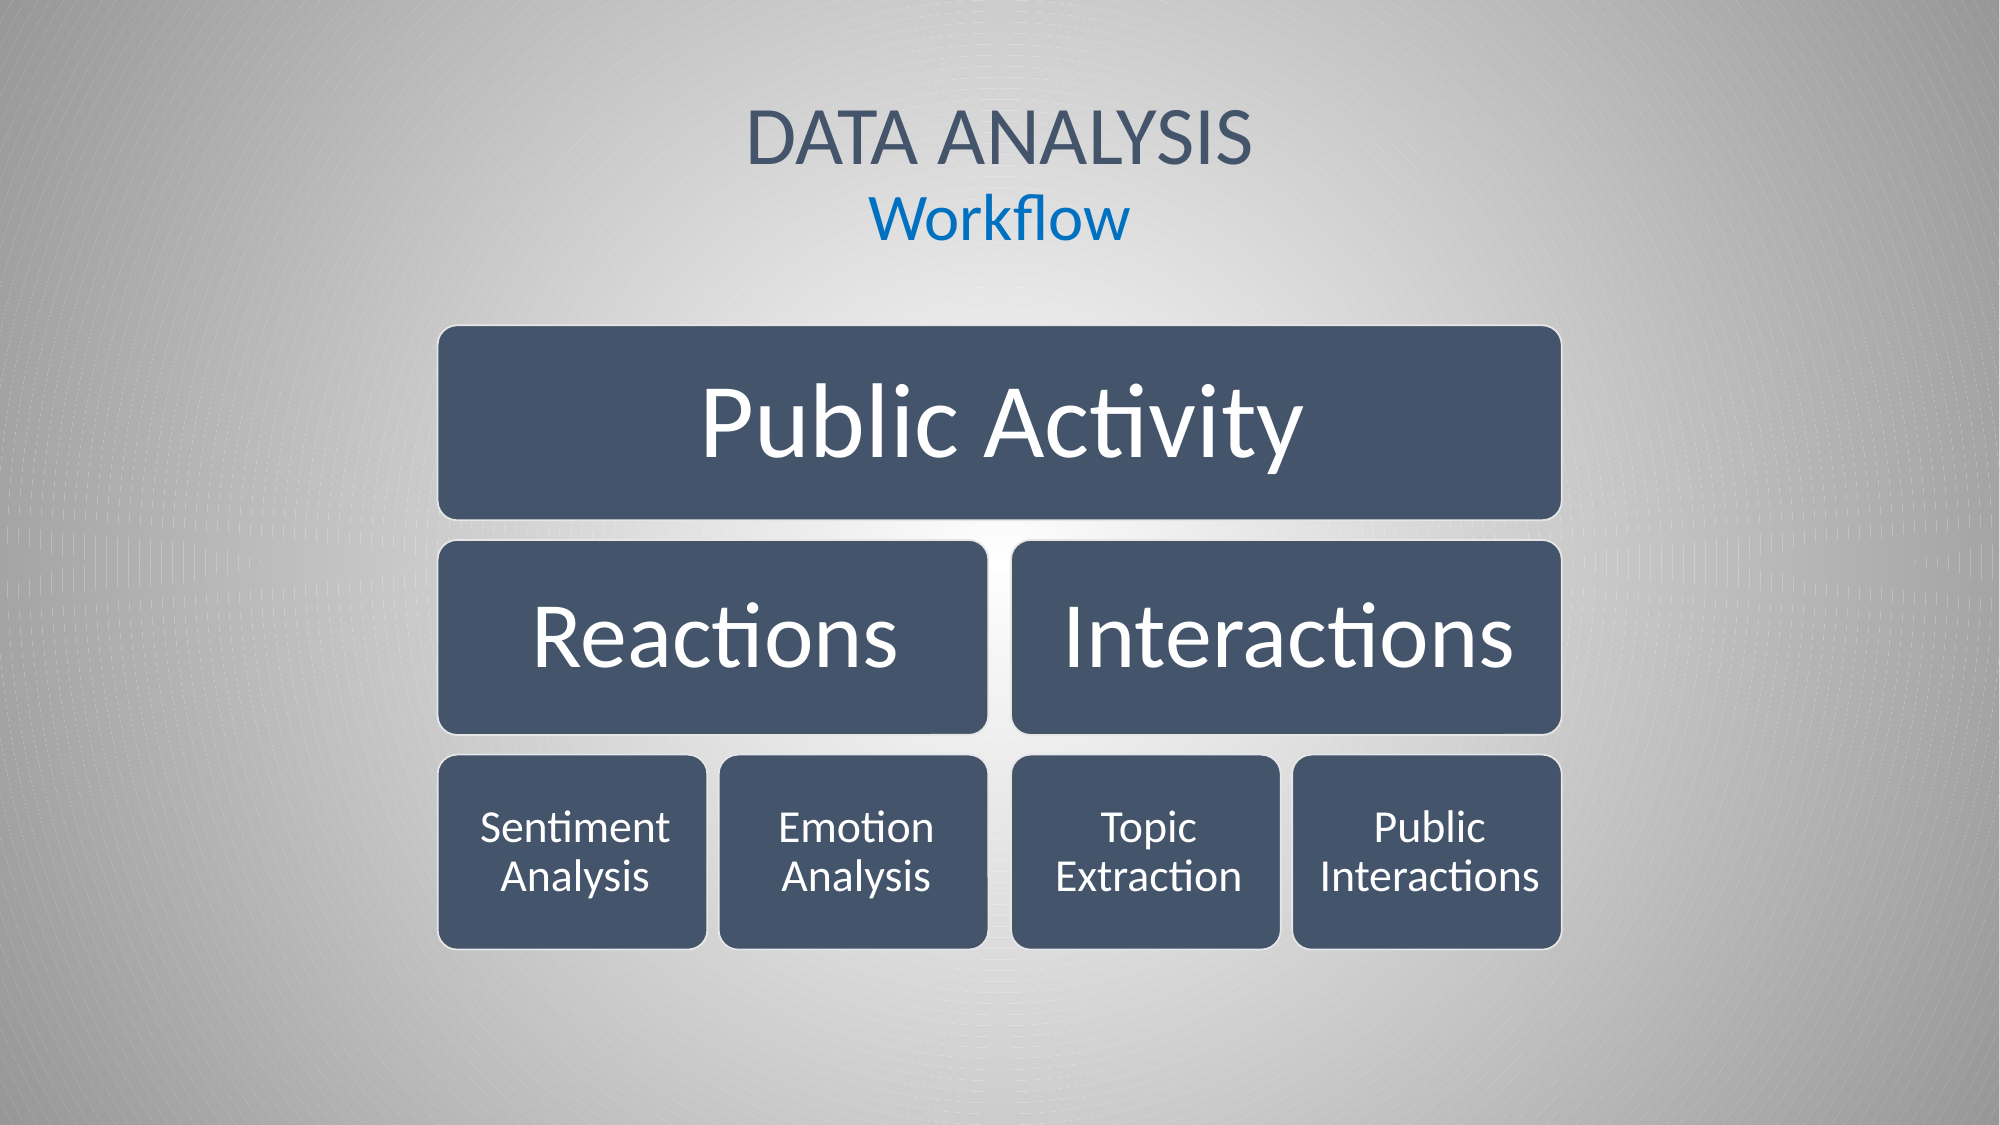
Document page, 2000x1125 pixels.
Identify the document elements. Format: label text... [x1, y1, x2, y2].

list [436, 324, 1563, 951]
title Data Analysis Workflow [199, 45, 1800, 263]
